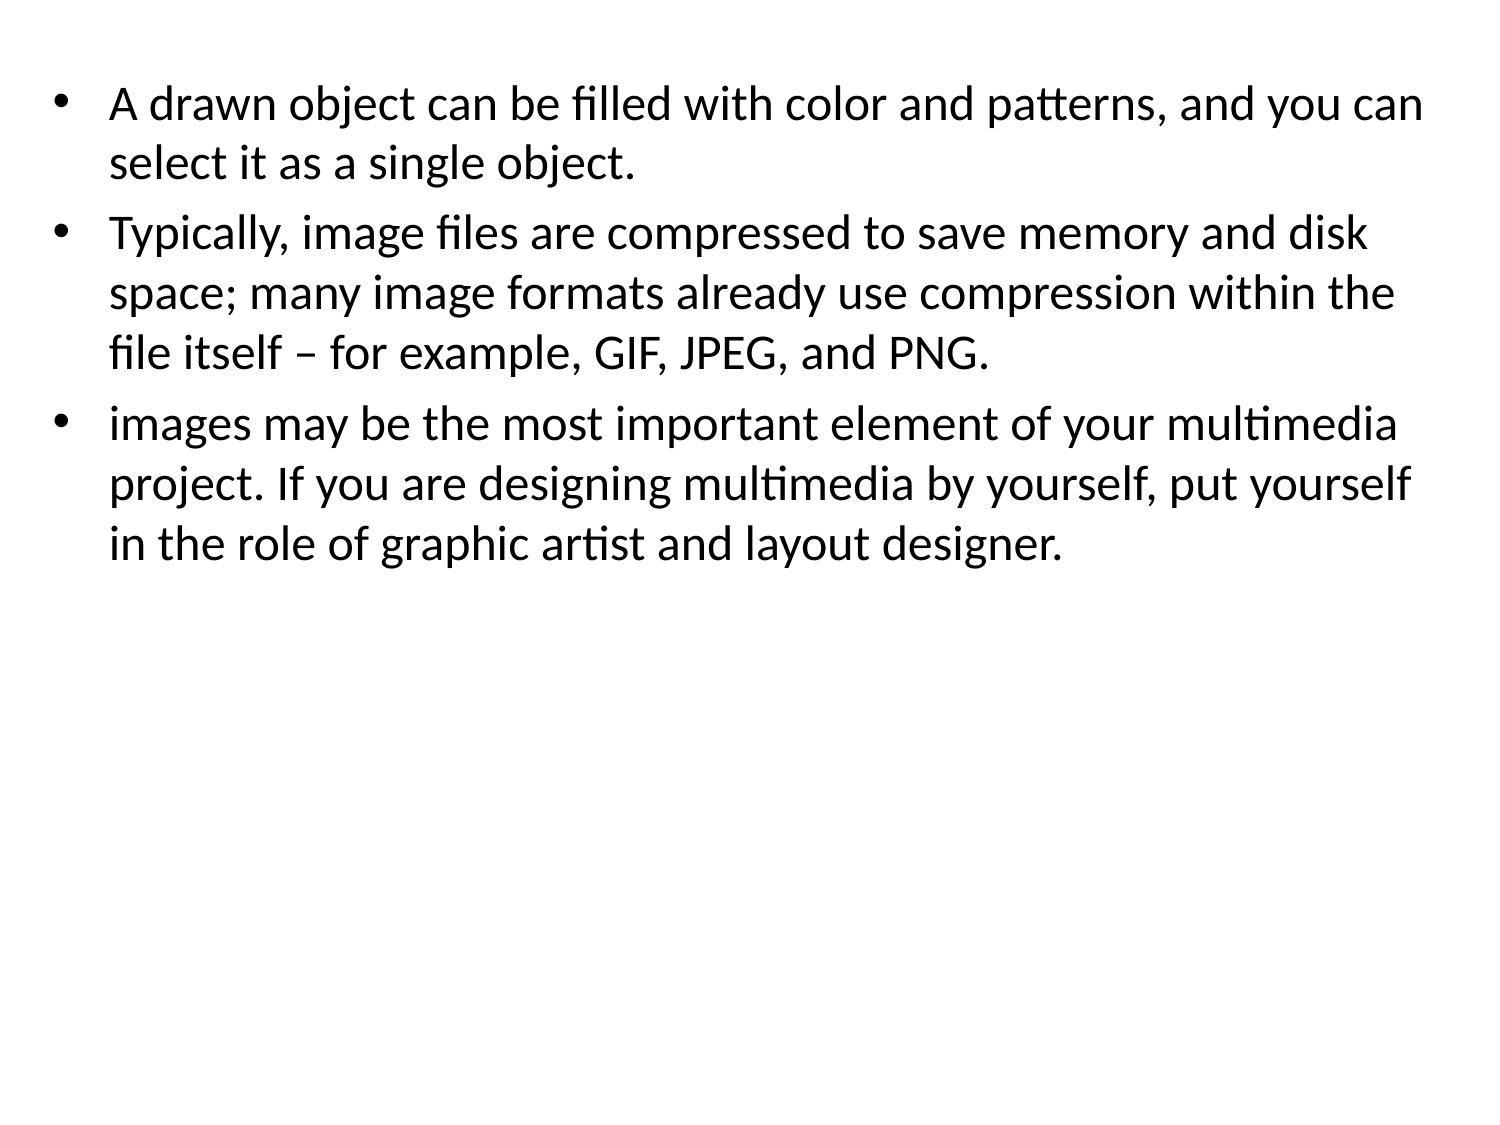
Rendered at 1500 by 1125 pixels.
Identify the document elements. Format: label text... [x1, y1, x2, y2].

list A drawn object can be filled with color and patterns, and you can select it as a single object. Typically, image files are compressed to save memory and disk space; many image formats already use compression within the file itself – for example, GIF, JPEG, and PNG. images may be the most important element of your multimedia project. If you are designing multimedia by yourself, put yourself in the role of graphic artist and layout designer. [37, 62, 1463, 1088]
